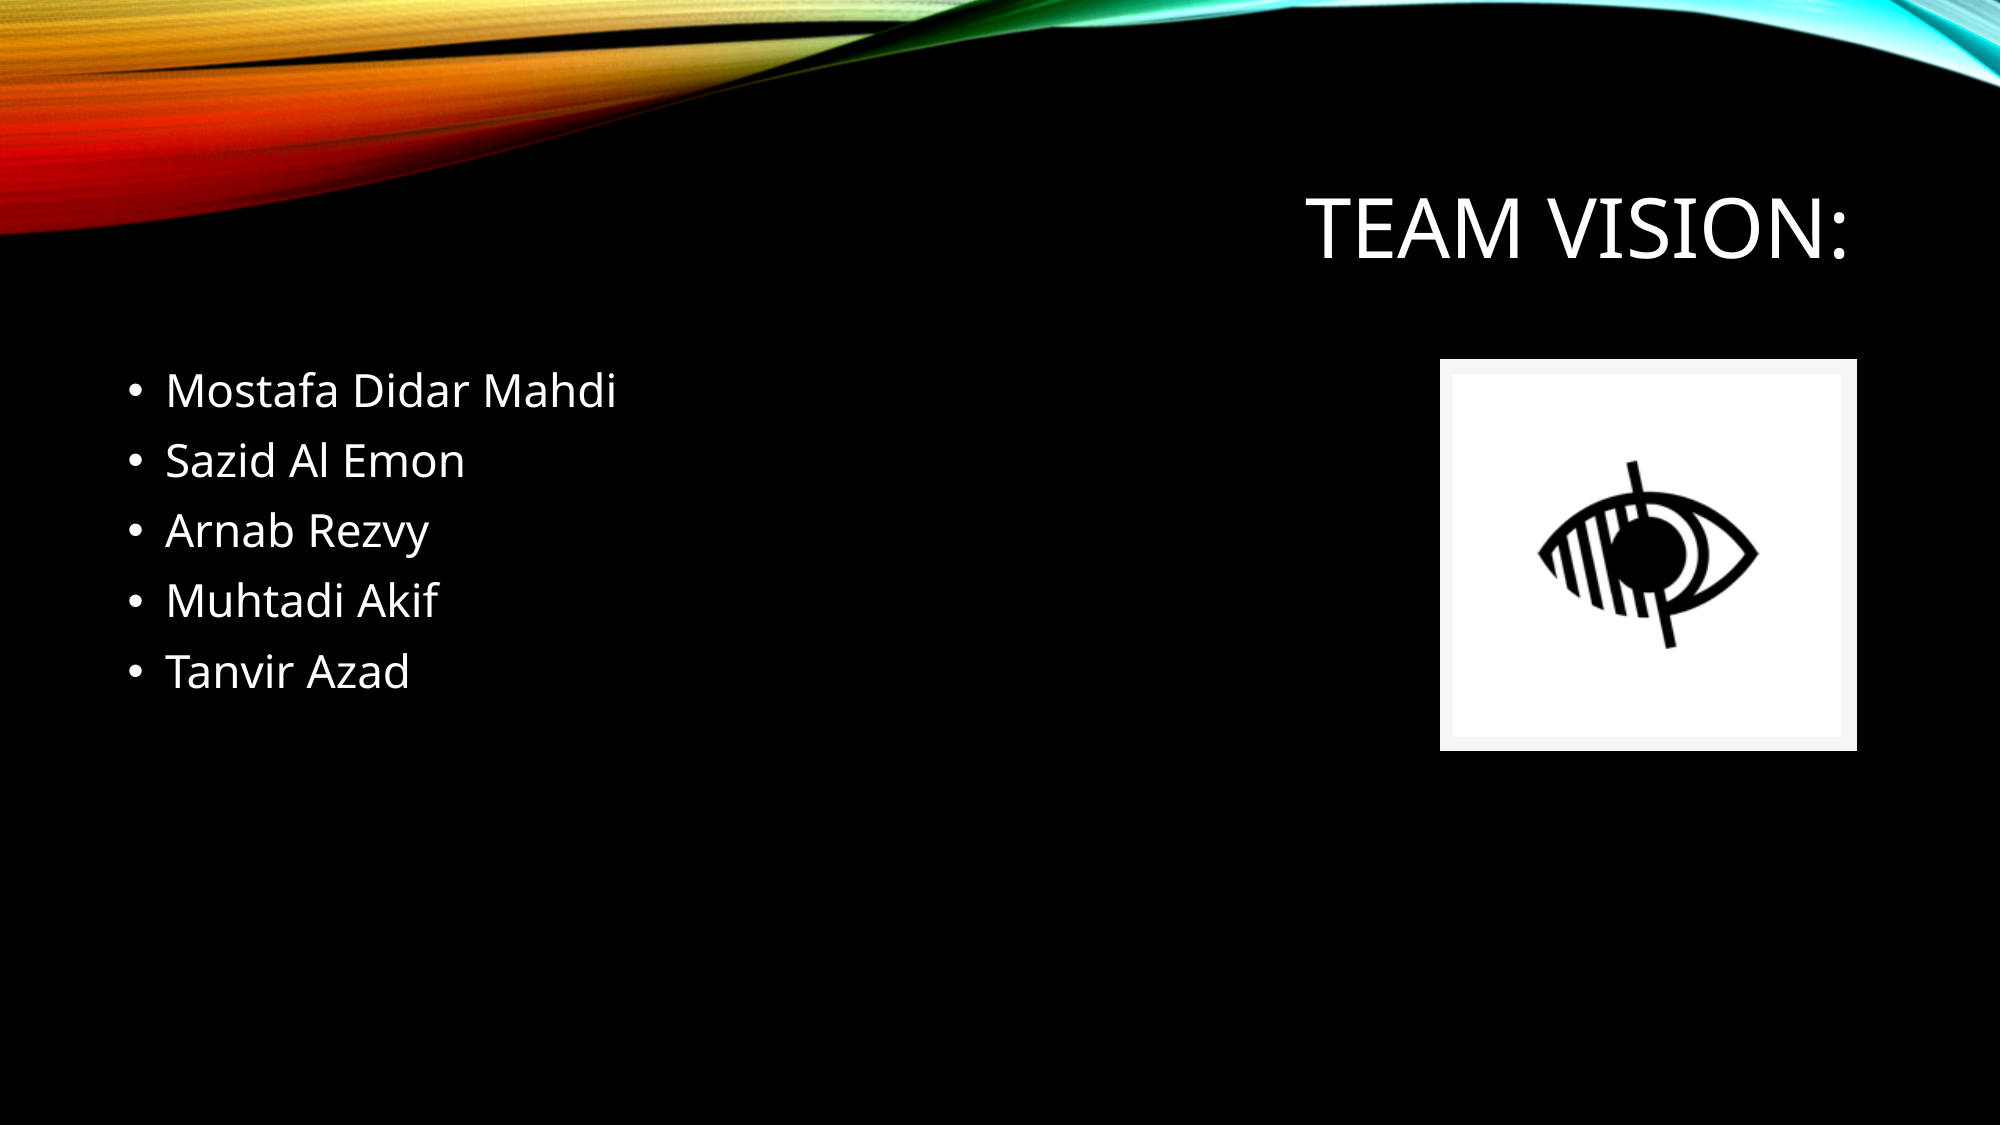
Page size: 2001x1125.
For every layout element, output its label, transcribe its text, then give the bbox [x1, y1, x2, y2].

picture [0, 0, 2000, 237]
picture [1440, 359, 1857, 751]
list Mostafa Didar Mahdi Sazid Al Emon Arnab Rezvy Muhtadi Akif Tanvir Azad [112, 360, 1888, 1021]
title Team Vision: [474, 125, 1888, 338]
